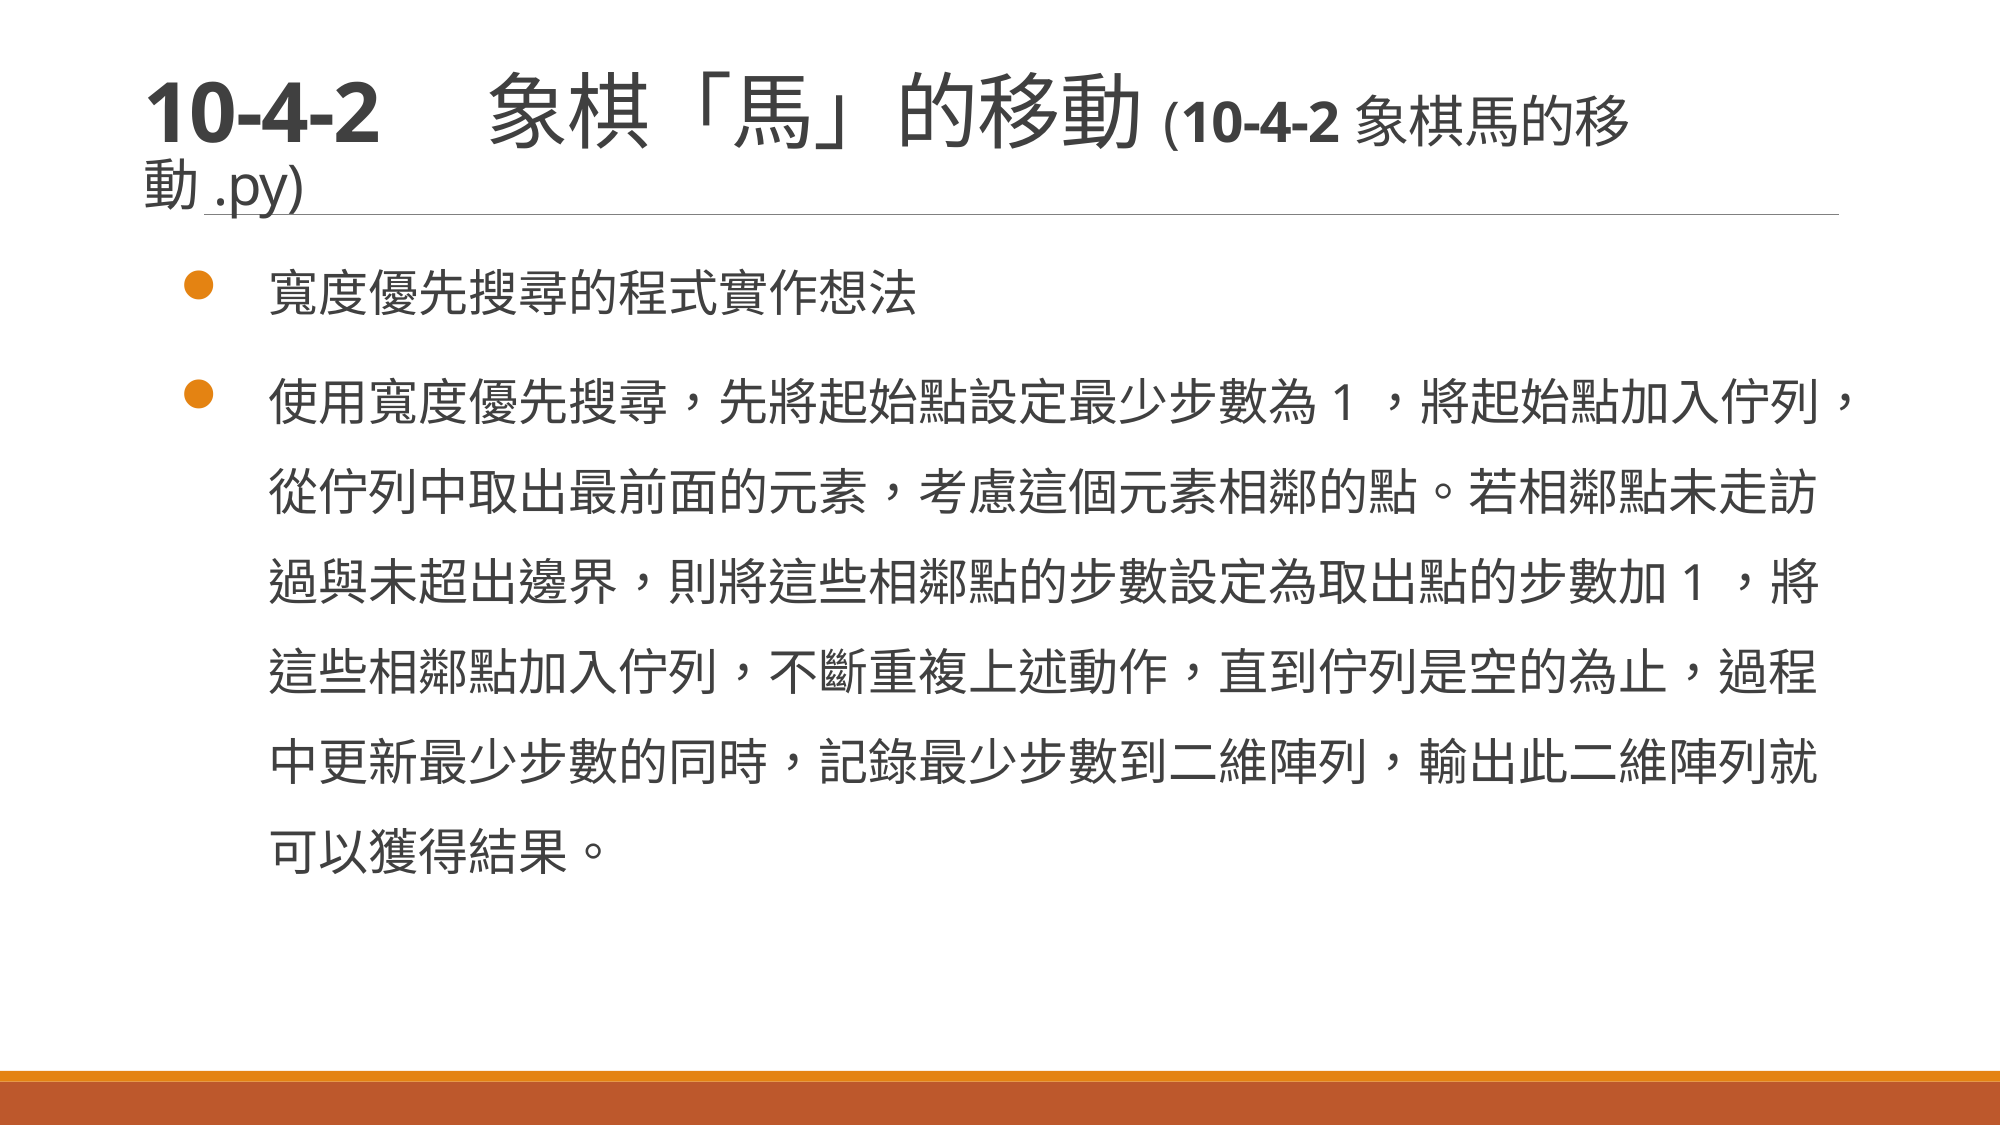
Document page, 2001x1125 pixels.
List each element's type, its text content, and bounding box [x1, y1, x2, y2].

title 10-4-2 象棋「馬」的移動(10-4-2象棋馬的移動.py) [128, 62, 1779, 225]
list 寬度優先搜尋的程式實作想法 使用寬度優先搜尋，先將起始點設定最少步數為1，將起始點加入佇列，從佇列中取出最前面的元素，考慮這個元素相鄰的點。若相鄰點未走訪過與未超出邊界，則將這些相鄰點的步數設定為取出點的步數加1，將這些相鄰點加入佇列，不斷重複上述動作，直到佇列是空的為止，過程中更新最少步數的同時，記錄最少步數到二維陣列，輸出此二維陣列就可以獲得結果。 [180, 224, 1830, 1033]
